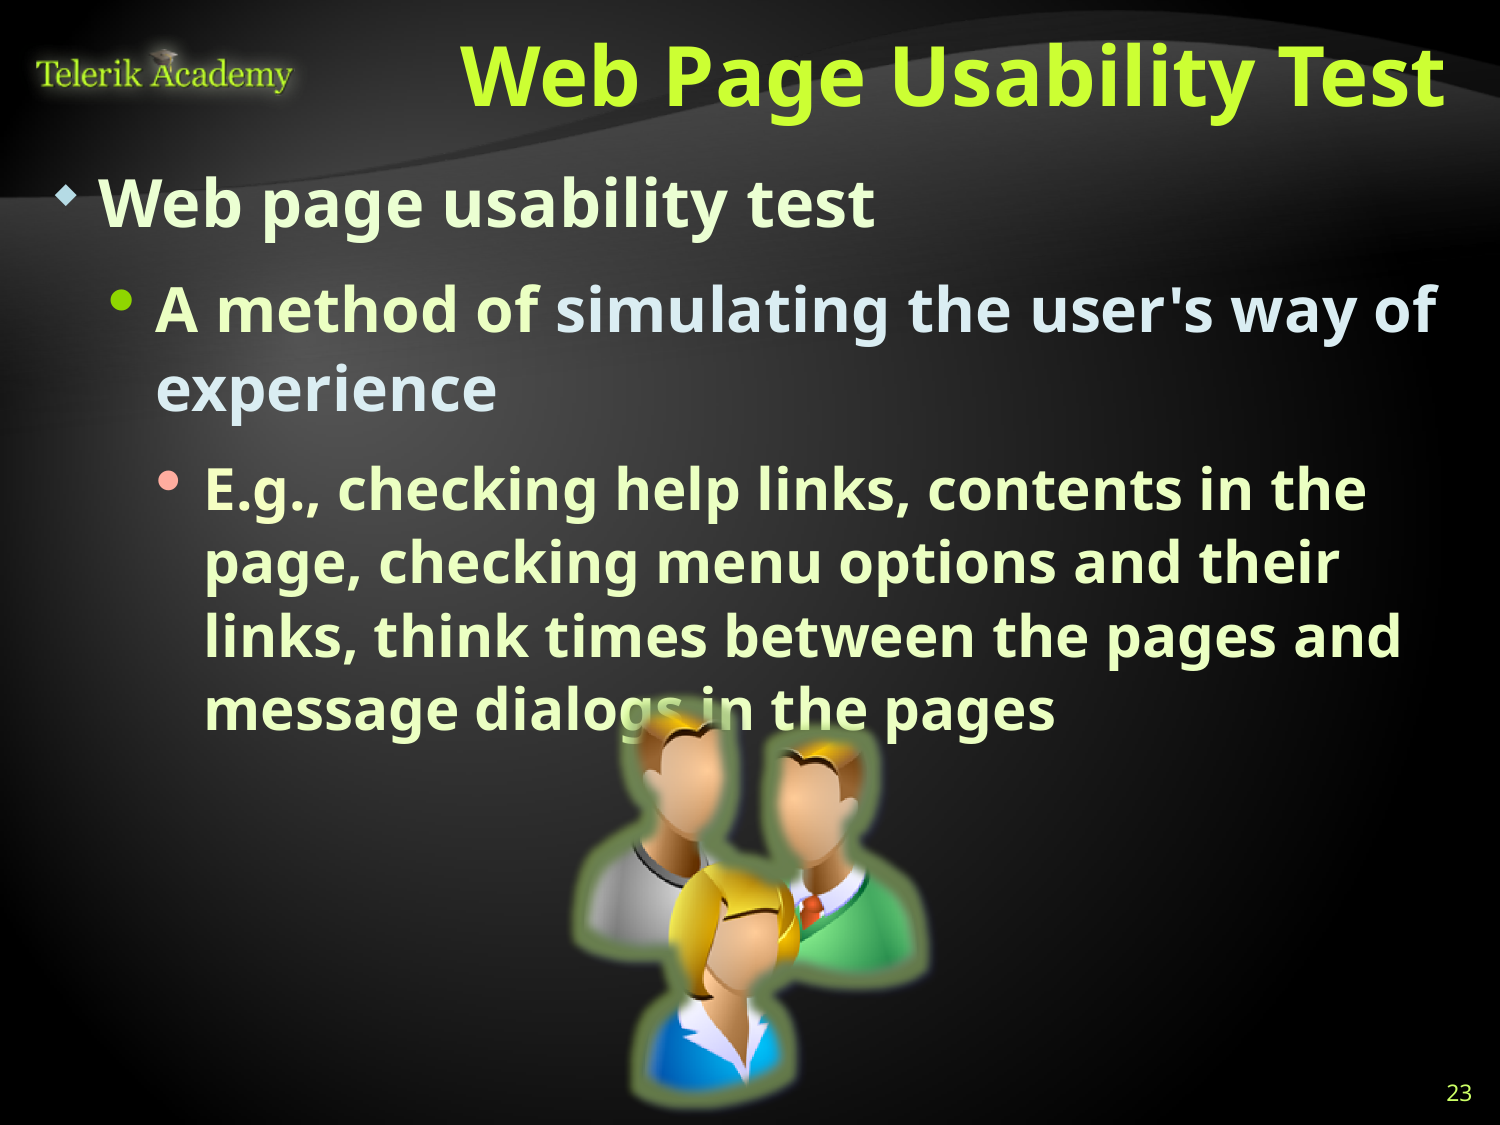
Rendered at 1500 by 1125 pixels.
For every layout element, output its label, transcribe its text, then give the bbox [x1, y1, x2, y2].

title Web Page Usability Test [300, 12, 1463, 149]
slide_number 23 [1412, 1074, 1488, 1113]
picture [0, 0, 1500, 1125]
list Web page usability test A method of simulating the user's way of experience E.g., checking help links, contents in the page, checking menu options and their links, think times between the pages and message dialogs in the pages [37, 149, 1463, 1100]
